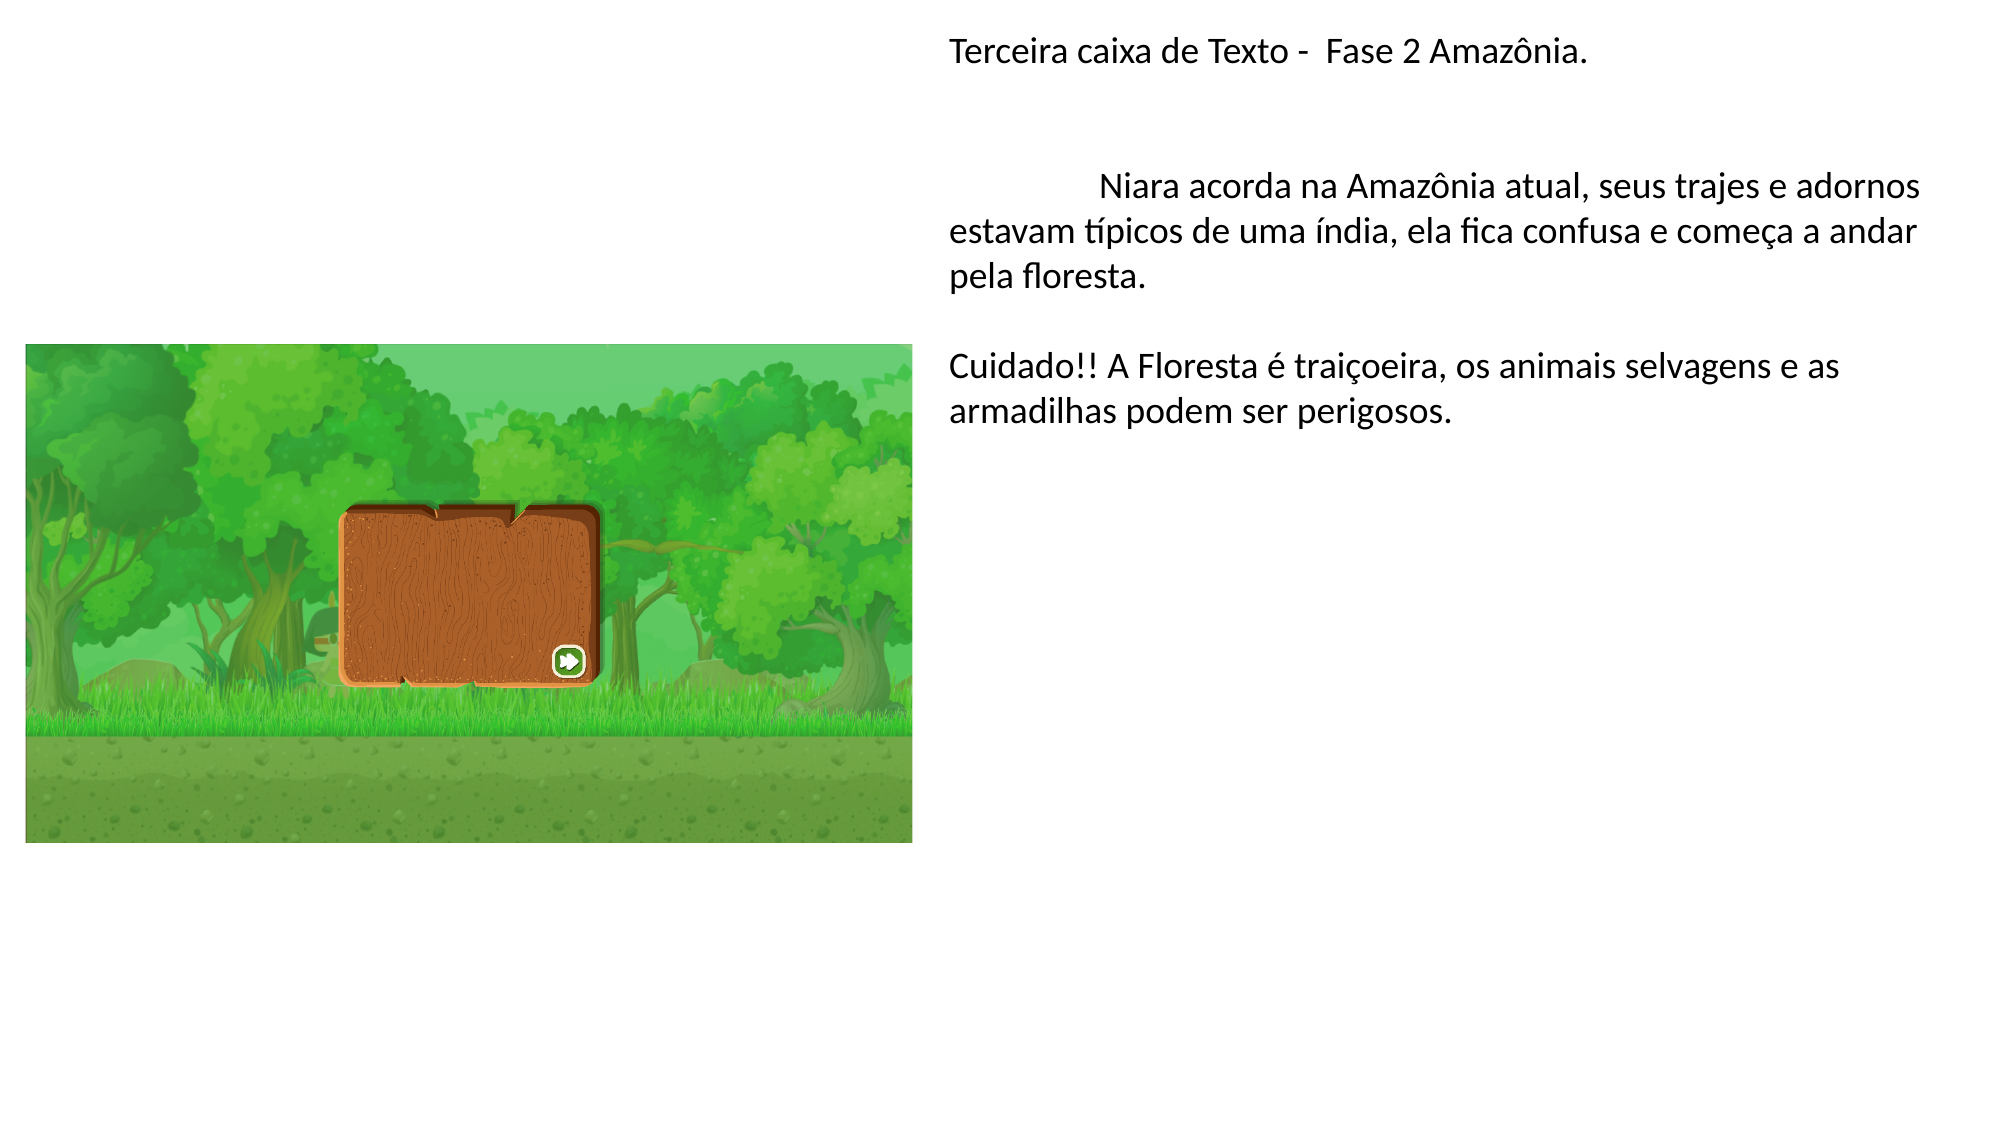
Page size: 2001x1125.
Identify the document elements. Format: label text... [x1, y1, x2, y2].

text_box Terceira caixa de Texto - Fase 2 Amazônia. Niara acorda na Amazônia atual, seus trajes e adornos estavam típicos de uma índia, ela fica confusa e começa a andar pela floresta. Cuidado!! A Floresta é traiçoeira, os animais selvagens e as armadilhas podem ser perigosos. [934, 18, 2000, 574]
picture [25, 344, 913, 843]
